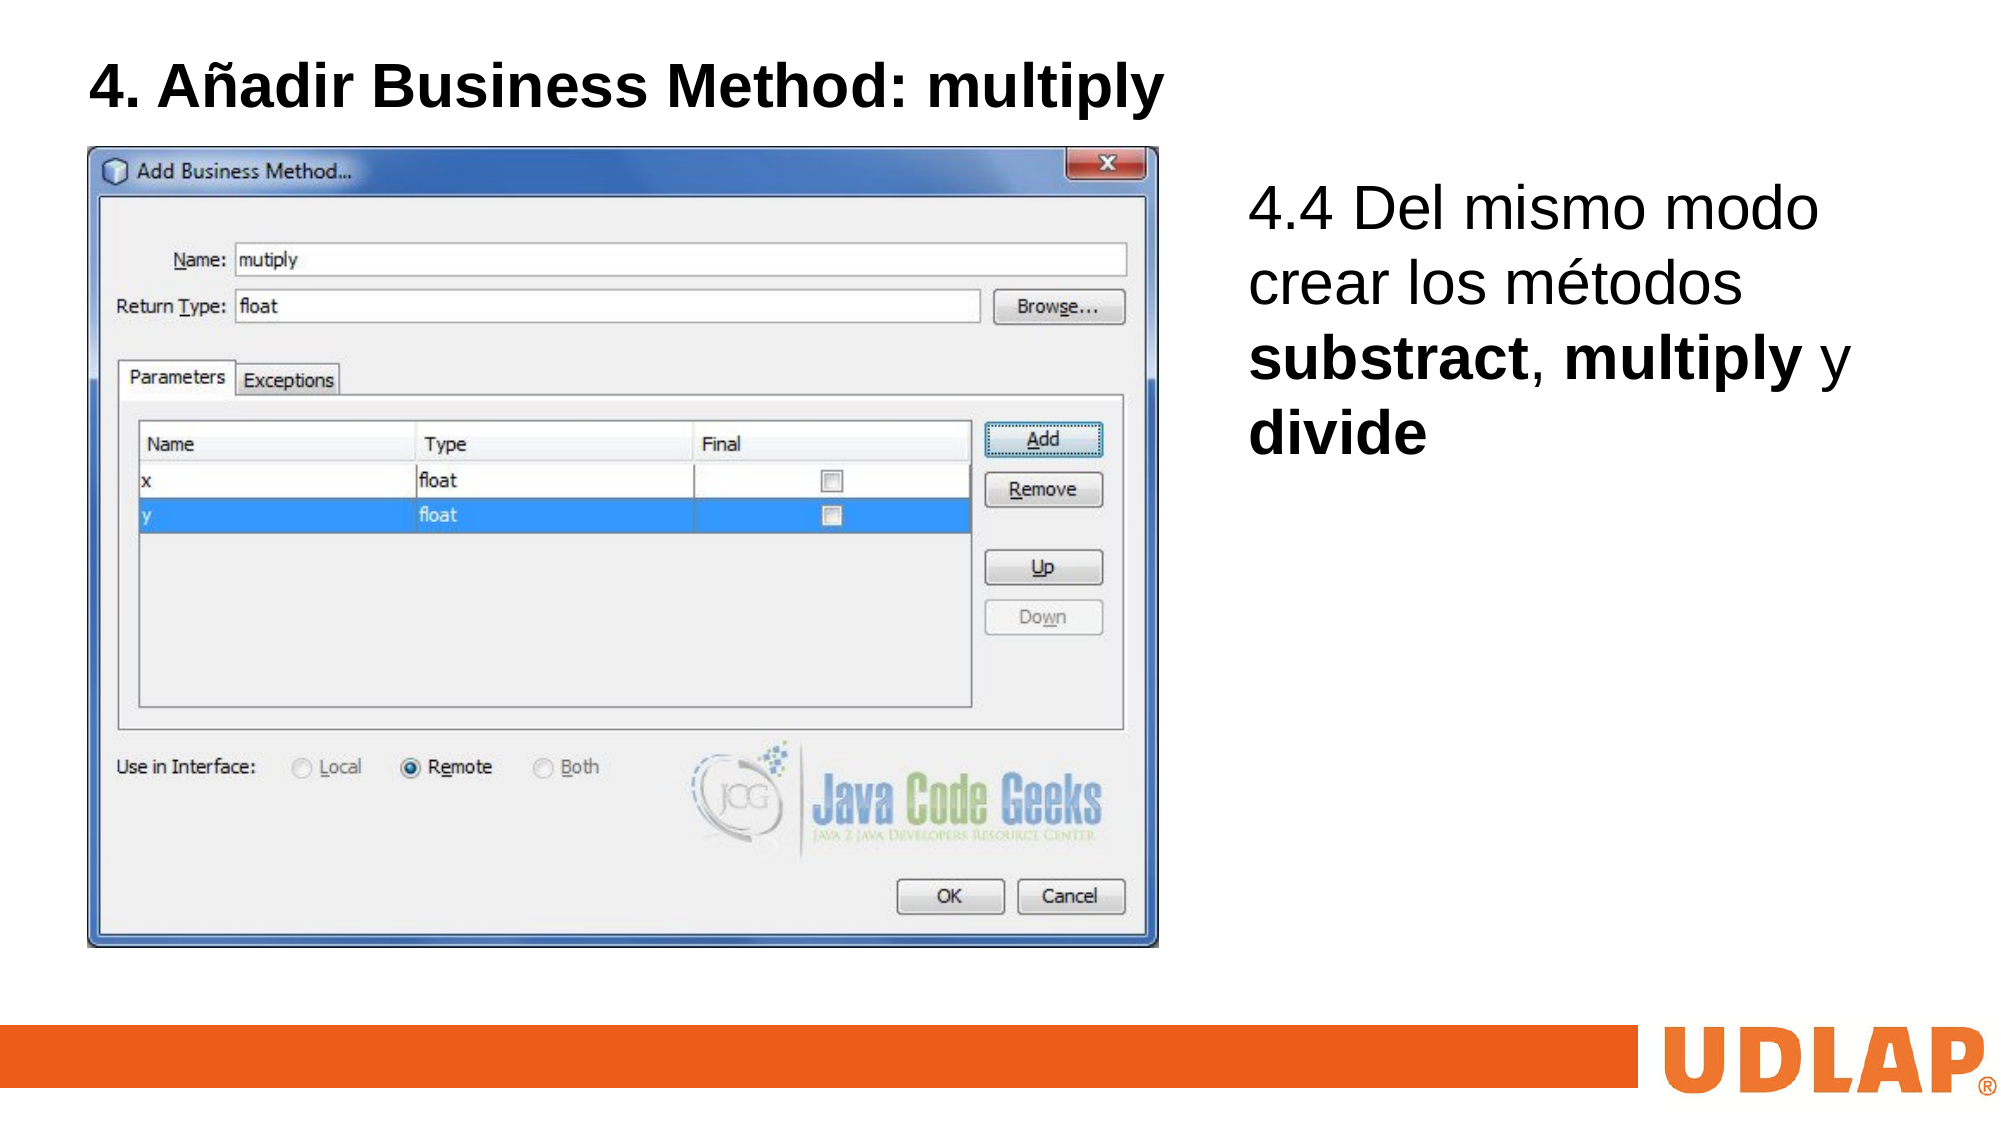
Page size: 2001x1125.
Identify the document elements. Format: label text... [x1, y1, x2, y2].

text_box 4. Añadir Business Method: multiply [0, 38, 1370, 128]
text_box 4.4 Del mismo modo crear los métodos substract, multiply y divide [1159, 159, 1974, 475]
picture [1660, 1018, 2000, 1115]
picture [87, 146, 1159, 948]
text_box [0, 1025, 1638, 1088]
